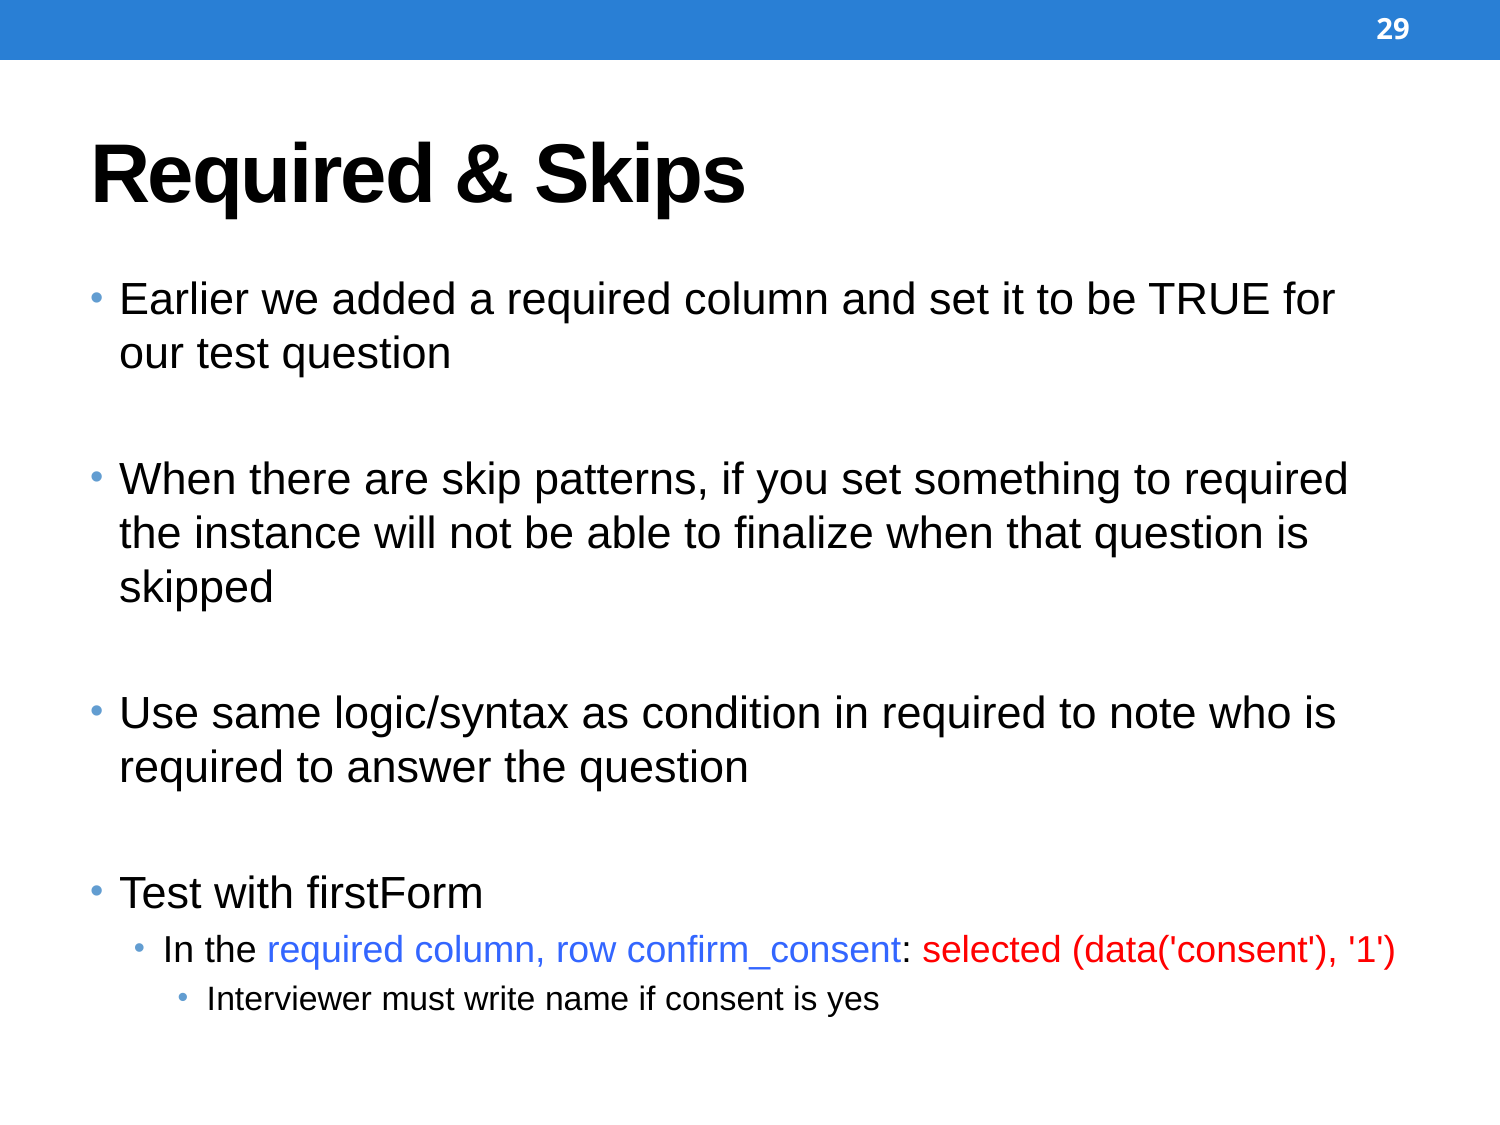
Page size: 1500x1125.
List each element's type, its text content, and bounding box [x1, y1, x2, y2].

title Required & Skips [75, 87, 1425, 250]
slide_number 29 [1250, 3, 1425, 57]
list Earlier we added a required column and set it to be TRUE for our test question When there are skip patterns, if you set something to required the instance will not be able to finalize when that question is skipped Use same logic/syntax as condition in required to note who is required to answer the question Test with firstForm In the required column, row confirm_consent: selected (data('consent'), '1') Interviewer must write name if consent is yes [75, 262, 1425, 1063]
